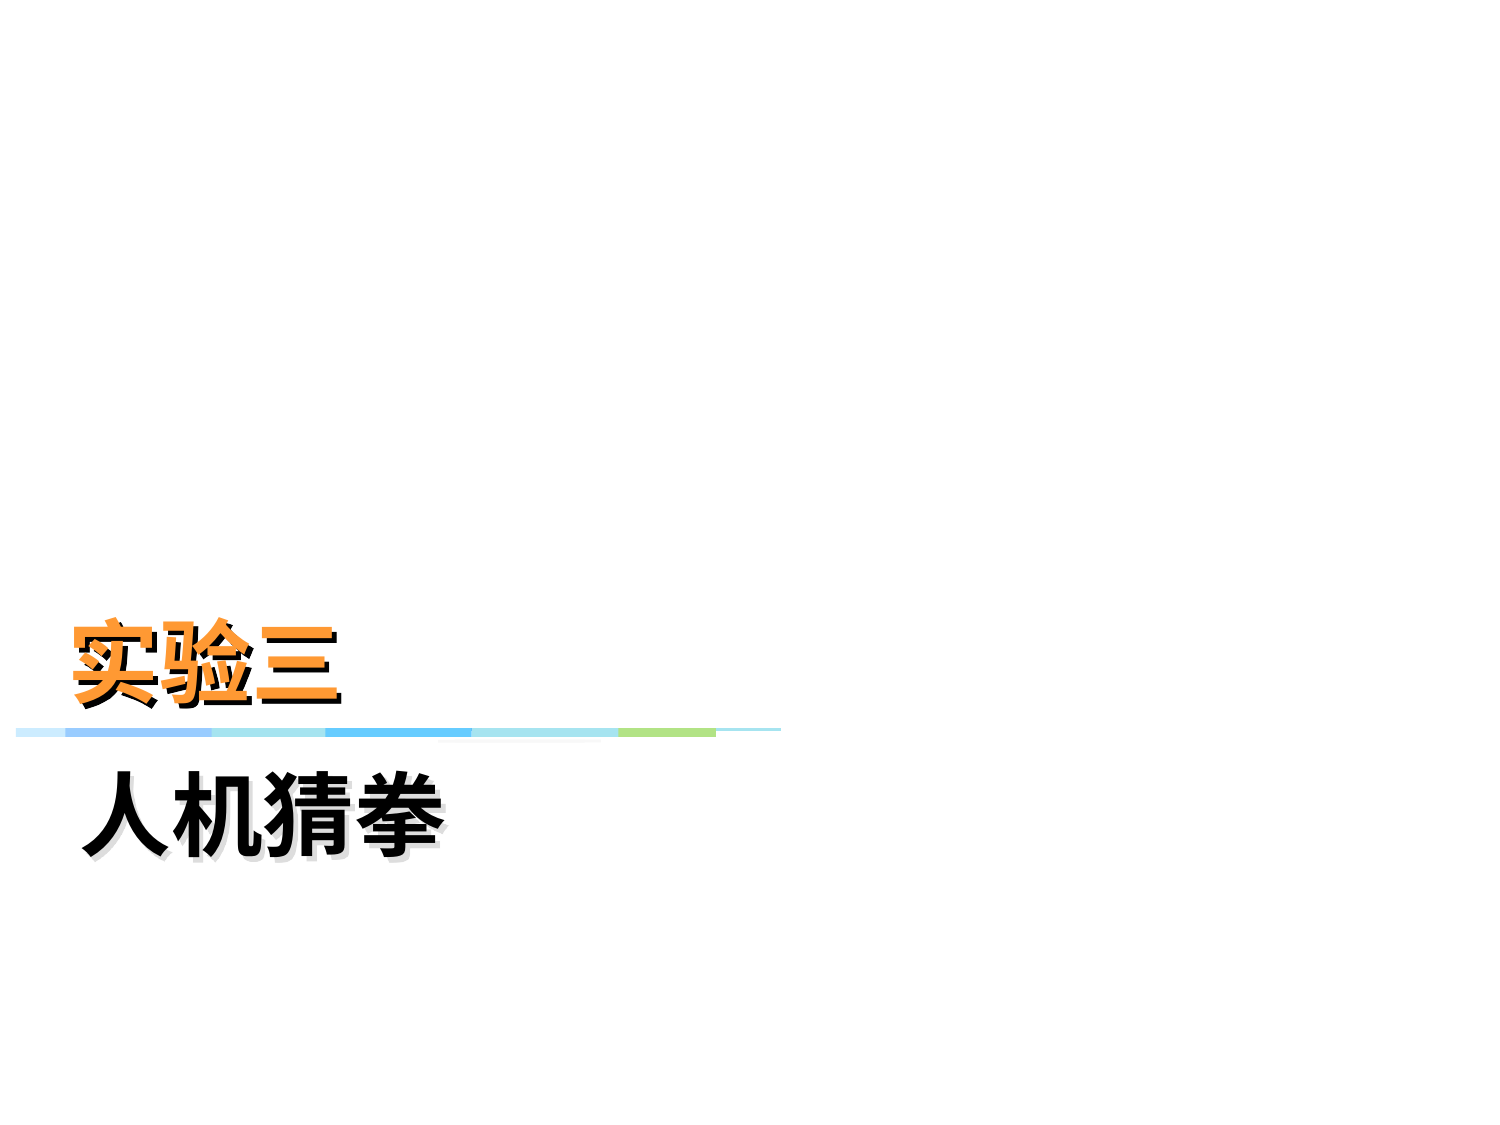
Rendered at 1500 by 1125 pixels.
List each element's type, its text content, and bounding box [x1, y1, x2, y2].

text_box 人机猜拳 [64, 763, 1306, 906]
title 实验三 [53, 597, 455, 728]
